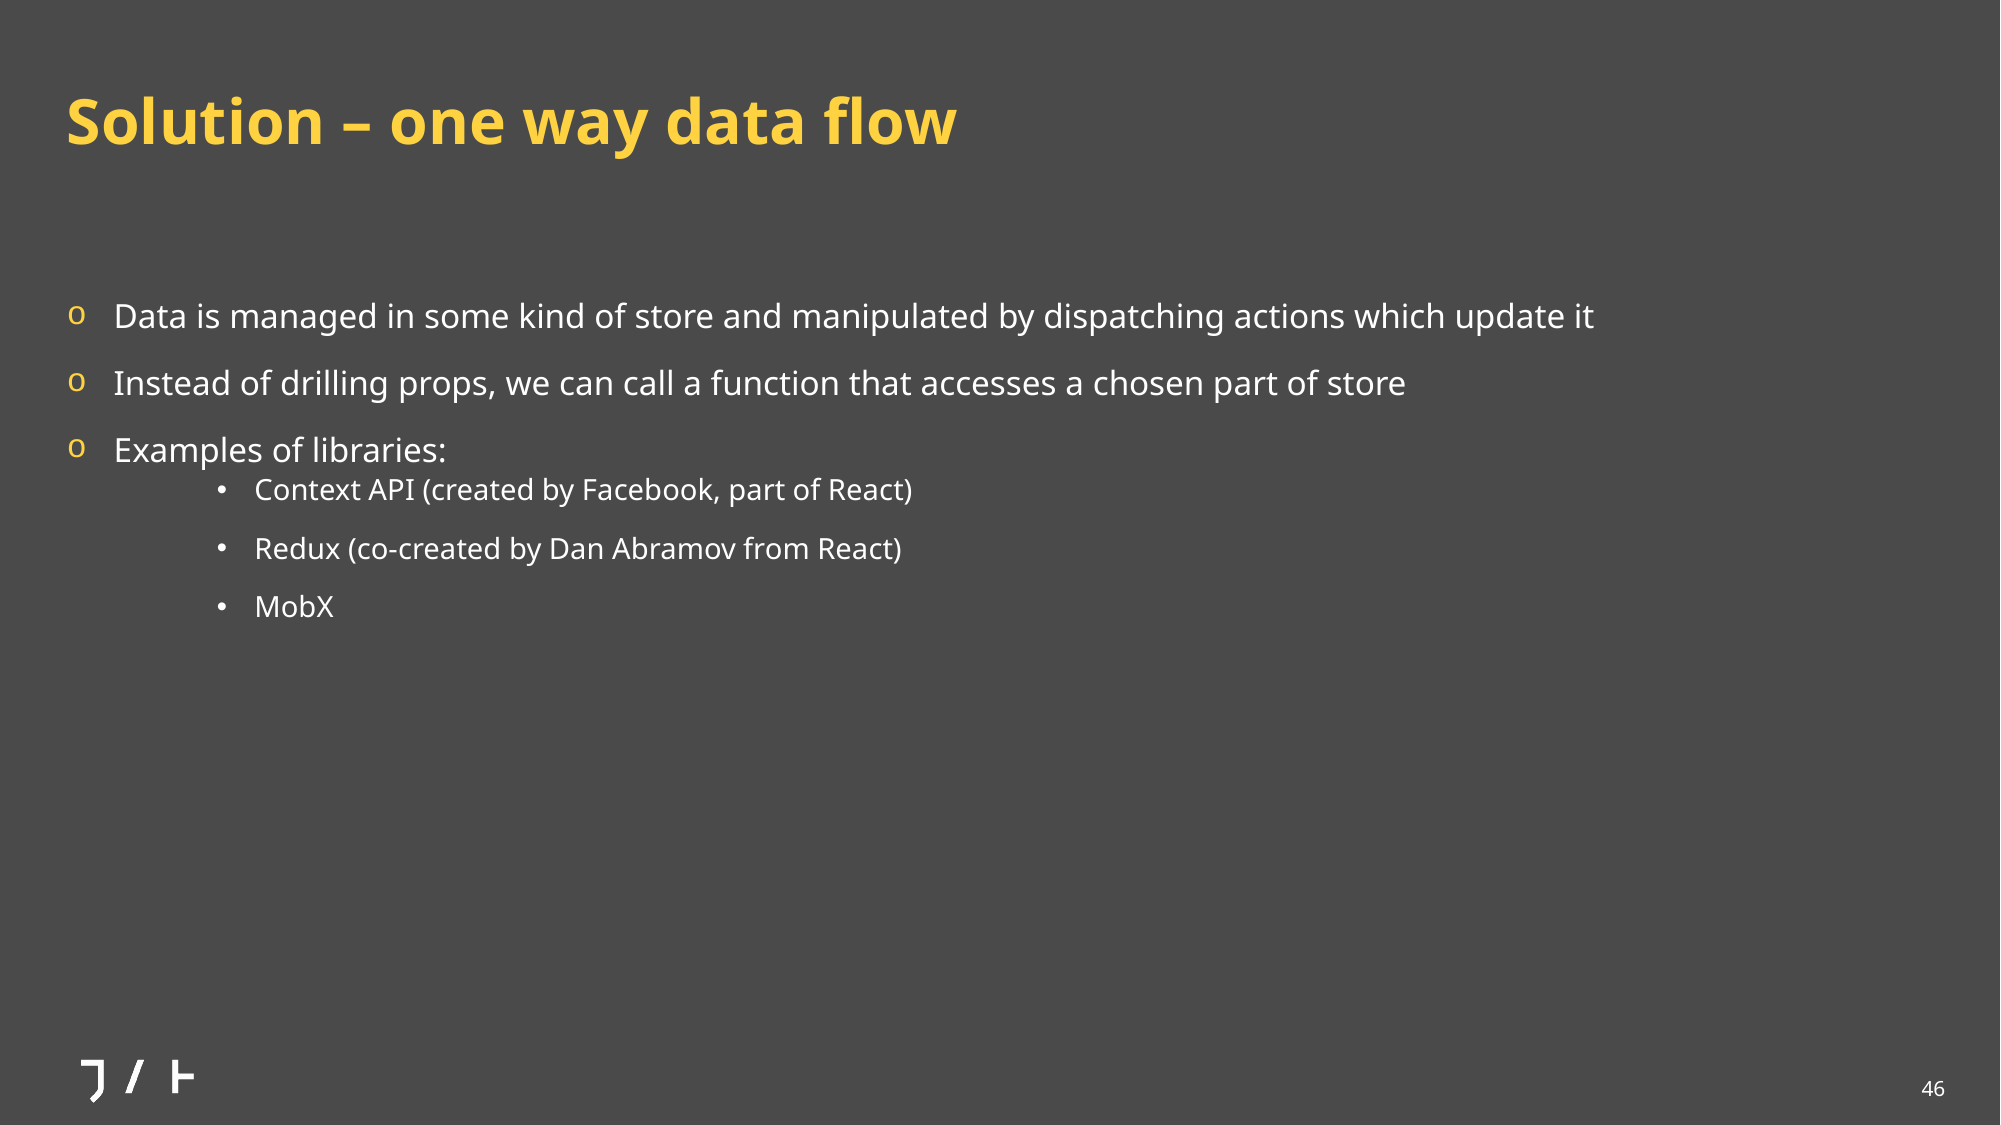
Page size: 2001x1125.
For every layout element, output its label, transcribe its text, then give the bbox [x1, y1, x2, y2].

slide_number 46 [1903, 1070, 1963, 1110]
list Data is managed in some kind of store and manipulated by dispatching actions which update it Instead of drilling props, we can call a function that accesses a chosen part of store Examples of libraries: Context API (created by Facebook, part of React) Redux (co-created by Dan Abramov from React) MobX [66, 261, 1904, 995]
title Solution – one way data flow [66, 55, 1904, 157]
picture [66, 1041, 205, 1115]
